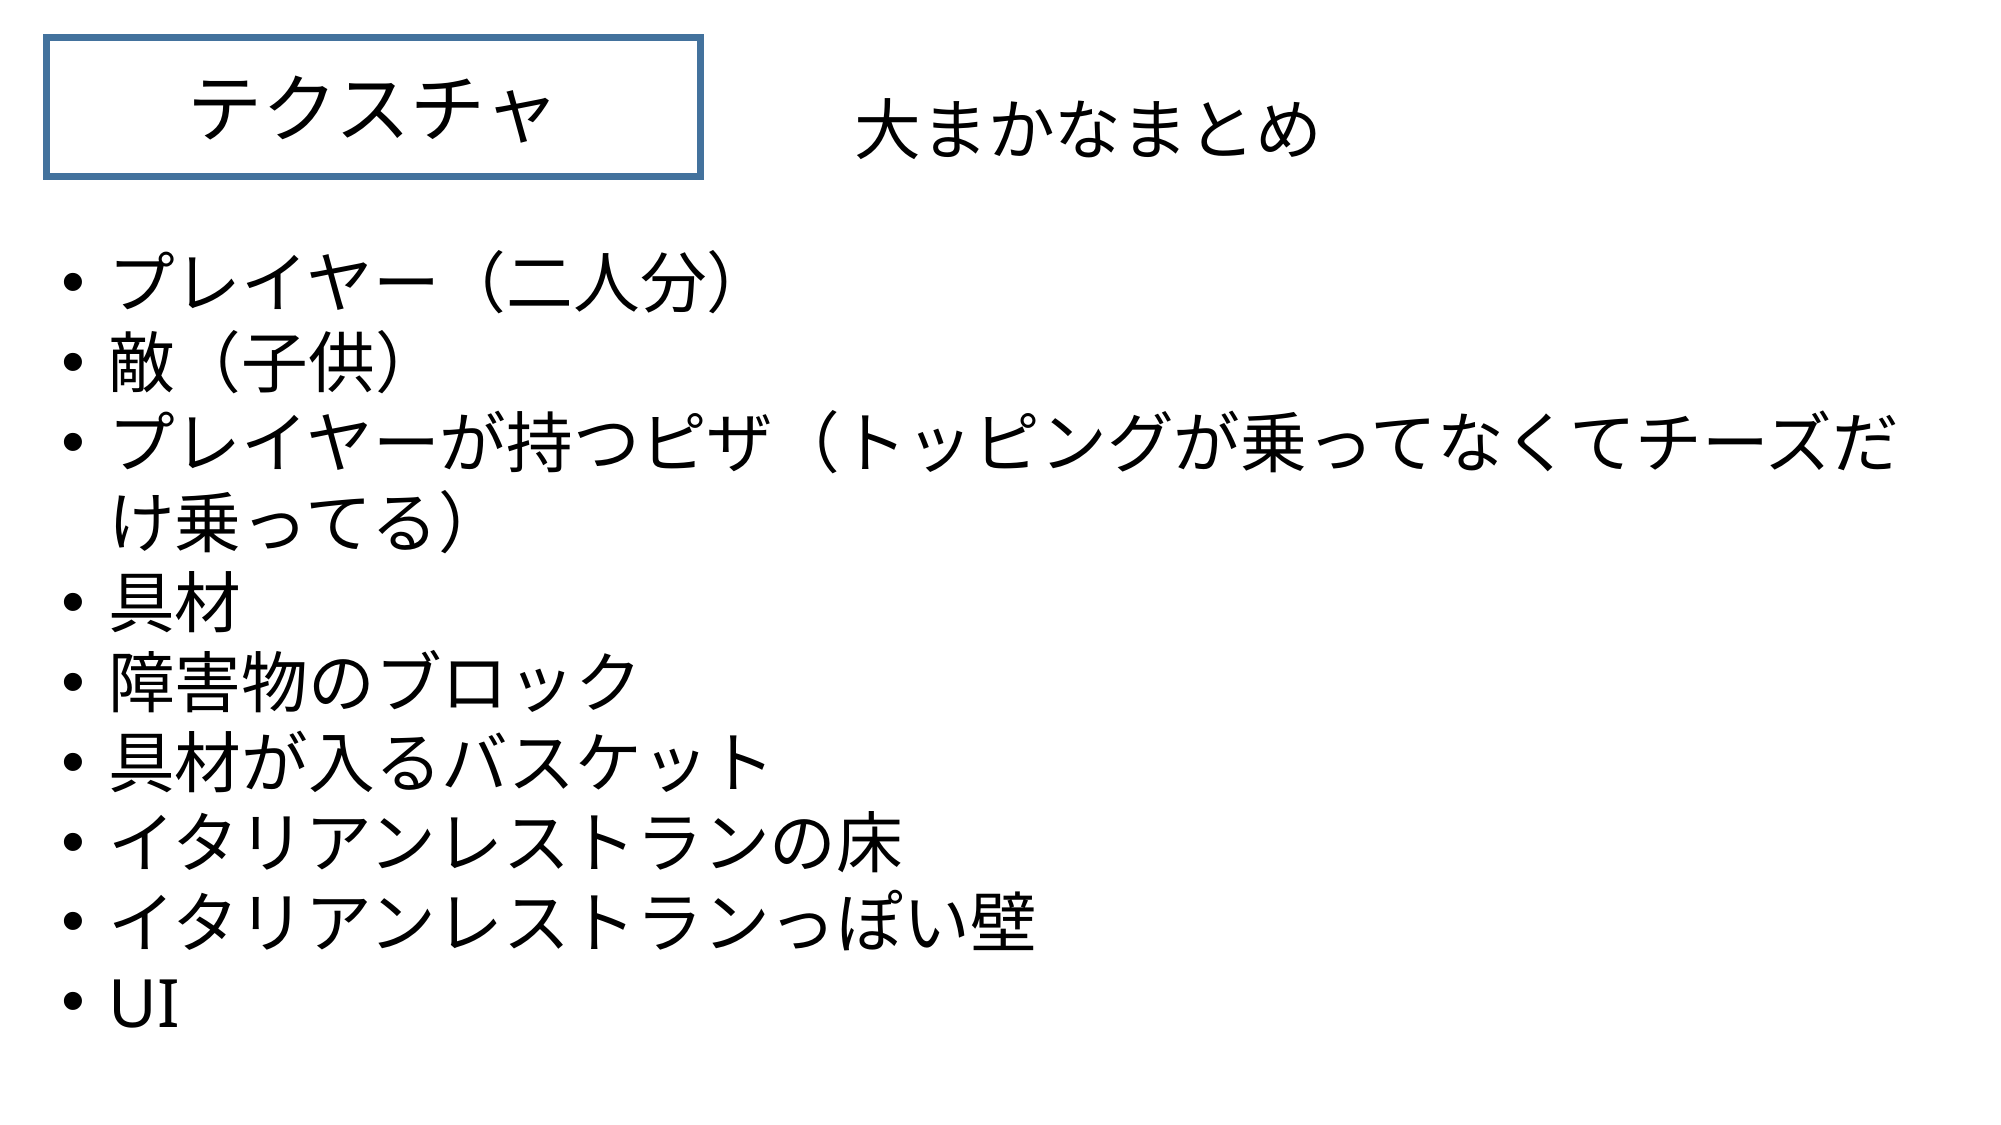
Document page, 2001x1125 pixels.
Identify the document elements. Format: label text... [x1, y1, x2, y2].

text_box プレイヤー（二人分） 敵（子供） プレイヤーが持つピザ（トッピングが乗ってなくてチーズだけ乗ってる） 具材 障害物のブロック 具材が入るバスケット イタリアンレストランの床 イタリアンレストランっぽい壁 UI [46, 233, 1933, 1125]
text_box 大まかなまとめ [747, 80, 1429, 176]
text_box [46, 36, 701, 178]
text_box テクスチャ [56, 53, 691, 159]
